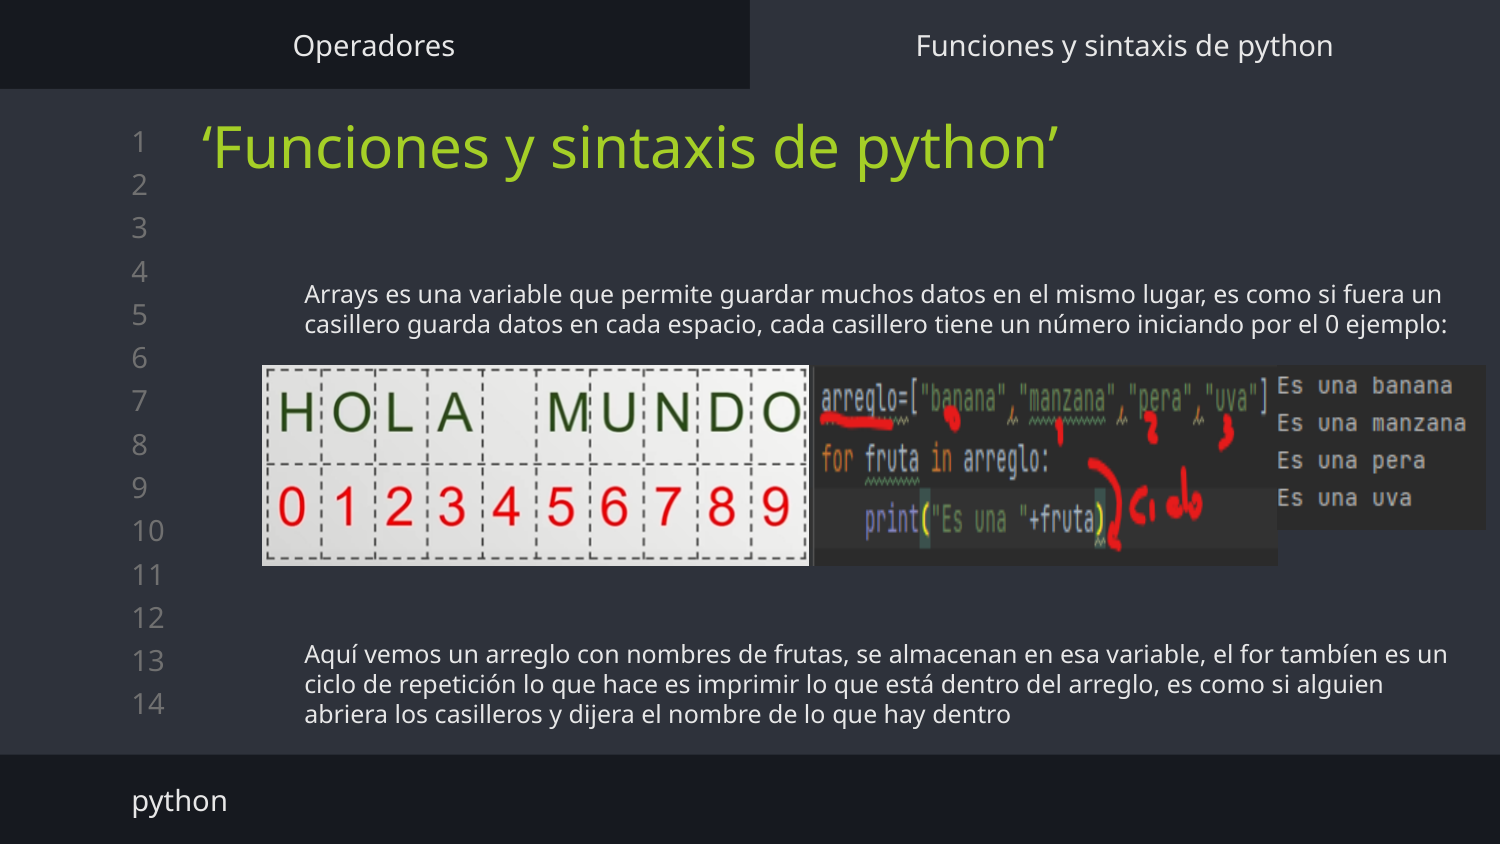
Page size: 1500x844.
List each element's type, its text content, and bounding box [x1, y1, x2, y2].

subtitle python [116, 770, 915, 829]
subtitle Funciones y sintaxis de python [750, 15, 1500, 74]
subtitle Arrays es una variable que permite guardar muchos datos en el mismo lugar, es como si fuera un casillero guarda datos en cada espacio, cada casillero tiene un número iniciando por el 0 ejemplo: Aquí vemos un arreglo con nombres de frutas, se almacenan en esa variable, el for tambíen es un ciclo de repetición lo que hace es imprimir lo que está dentro del arreglo, es como si alguien abriera los casilleros y dijera el nombre de lo que hay dentro [215, 193, 1486, 814]
subtitle Operadores [0, 15, 749, 74]
title ‘Funciones y sintaxis de python’ [187, 95, 1384, 185]
picture [262, 365, 1486, 567]
